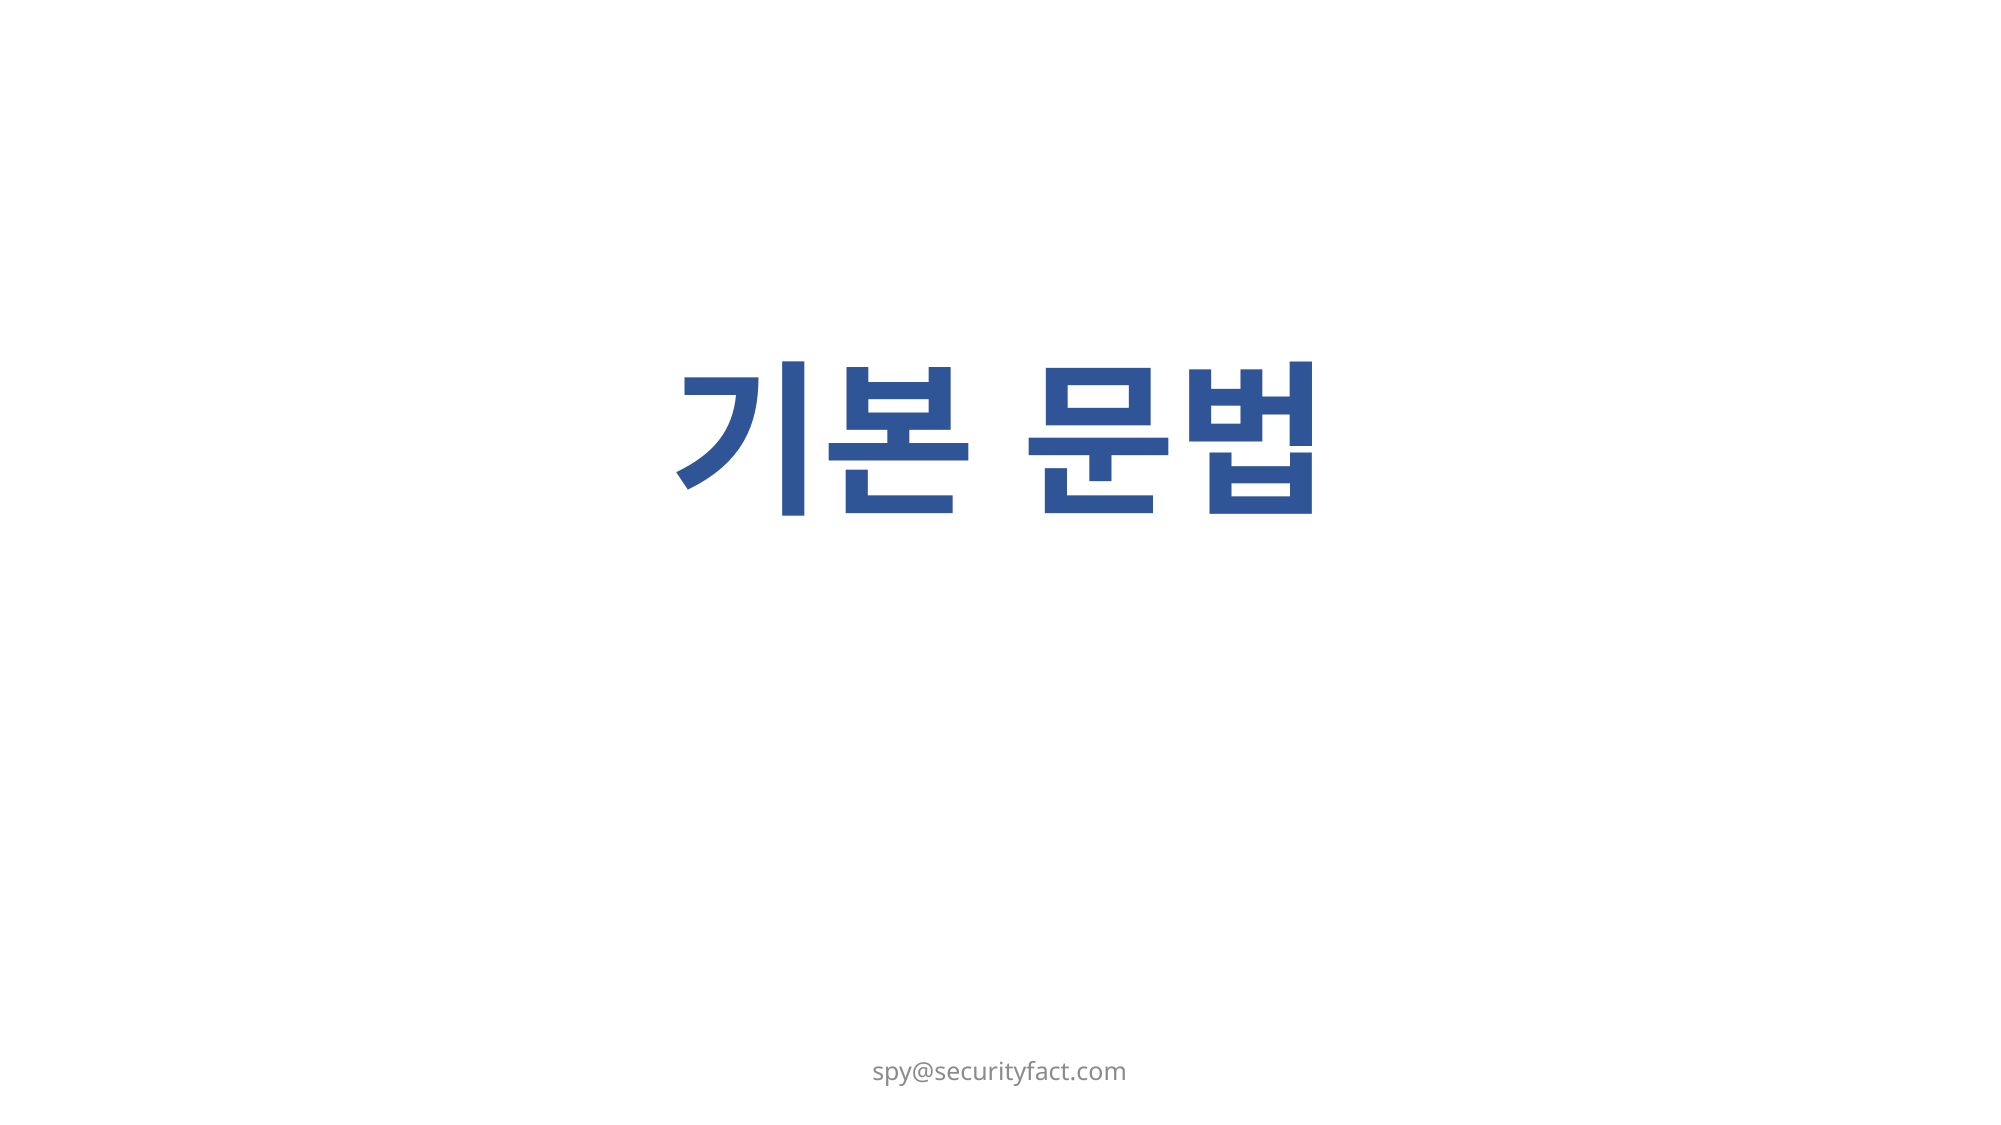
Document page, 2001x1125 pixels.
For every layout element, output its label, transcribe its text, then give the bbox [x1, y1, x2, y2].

footer spy@securityfact.com [662, 1042, 1338, 1103]
text_box 기본 문법 [0, 327, 2000, 542]
